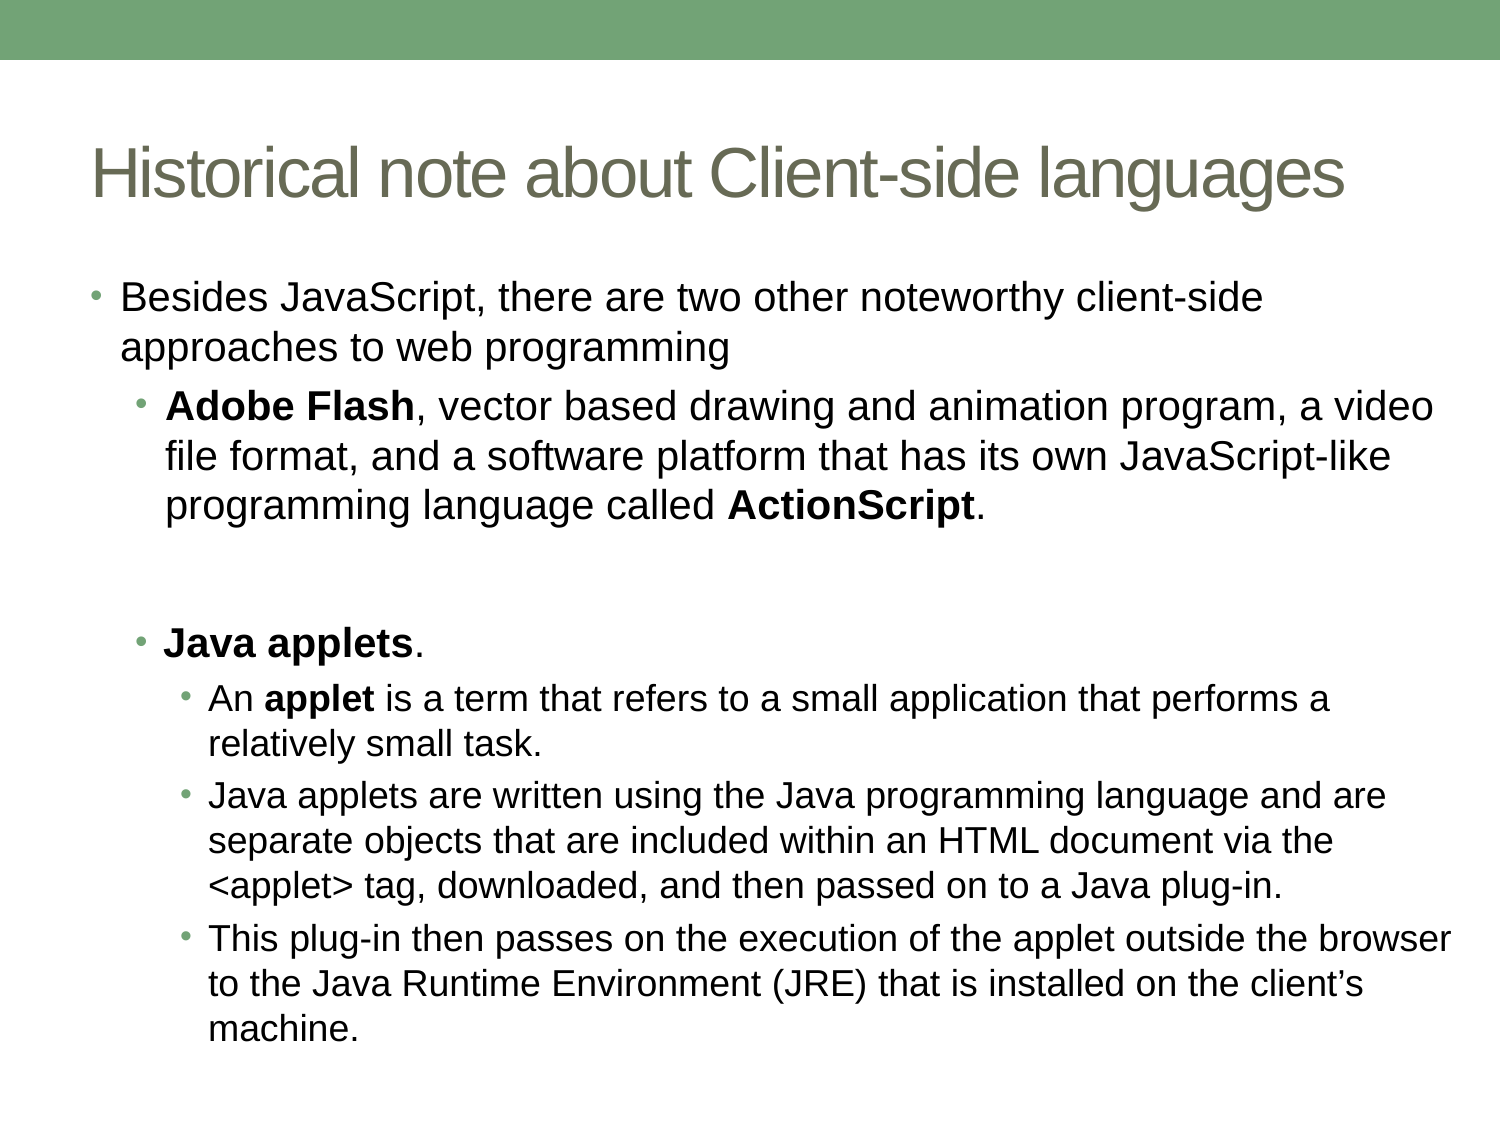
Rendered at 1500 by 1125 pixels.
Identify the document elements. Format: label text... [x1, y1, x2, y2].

title Historical note about Client-side languages [75, 87, 1500, 250]
list Besides JavaScript, there are two other noteworthy client-side approaches to web programming Adobe Flash, vector based drawing and animation program, a video file format, and a software platform that has its own JavaScript-like programming language called ActionScript. Java applets. An applet is a term that refers to a small application that performs a relatively small task. Java applets are written using the Java programming language and are separate objects that are included within an HTML document via the <applet> tag, downloaded, and then passed on to a Java plug-in. This plug-in then passes on the execution of the applet outside the browser to the Java Runtime Environment (JRE) that is installed on the client’s machine. [75, 262, 1475, 1100]
